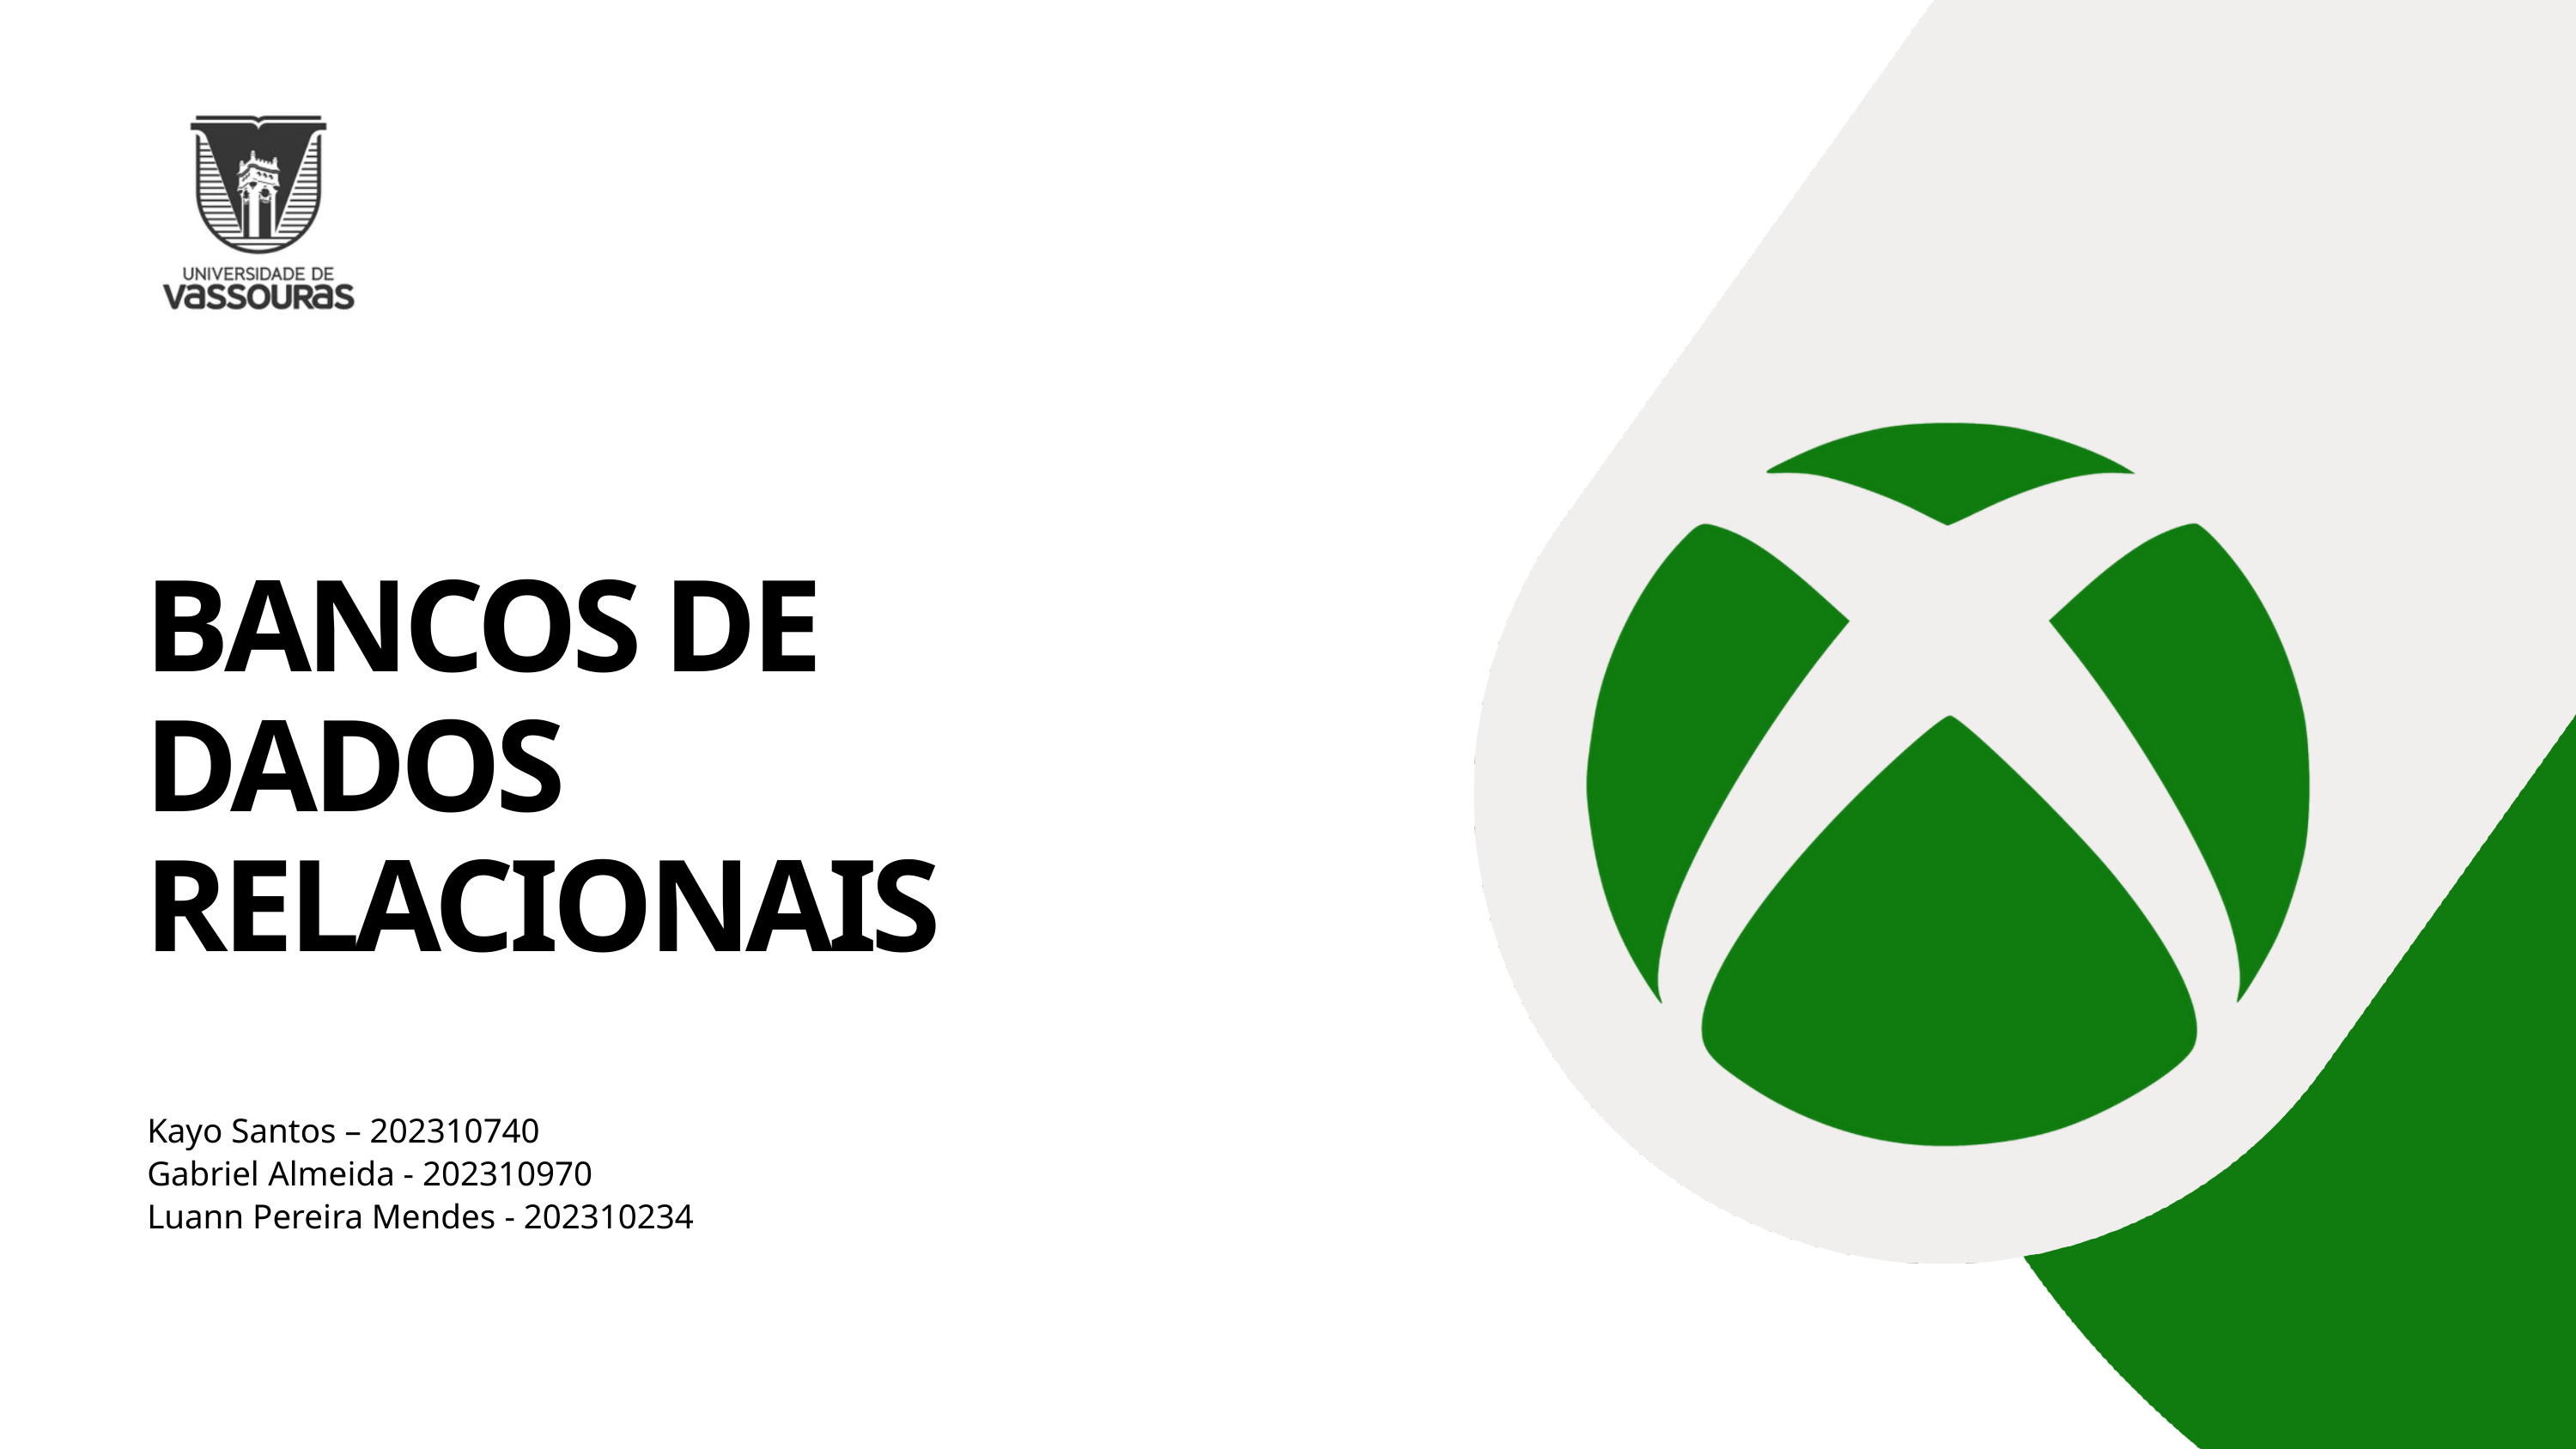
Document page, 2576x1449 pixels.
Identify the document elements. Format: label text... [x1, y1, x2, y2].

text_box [127, 76, 393, 350]
text_box [1288, 0, 2576, 1449]
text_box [1578, 414, 2318, 1154]
text_box BANCOS DE DADOS RELACIONAIS [144, 557, 1309, 977]
text_box Kayo Santos – 202310740 Gabriel Almeida - 202310970 Luann Pereira Mendes - 202310234 [147, 1106, 769, 1236]
